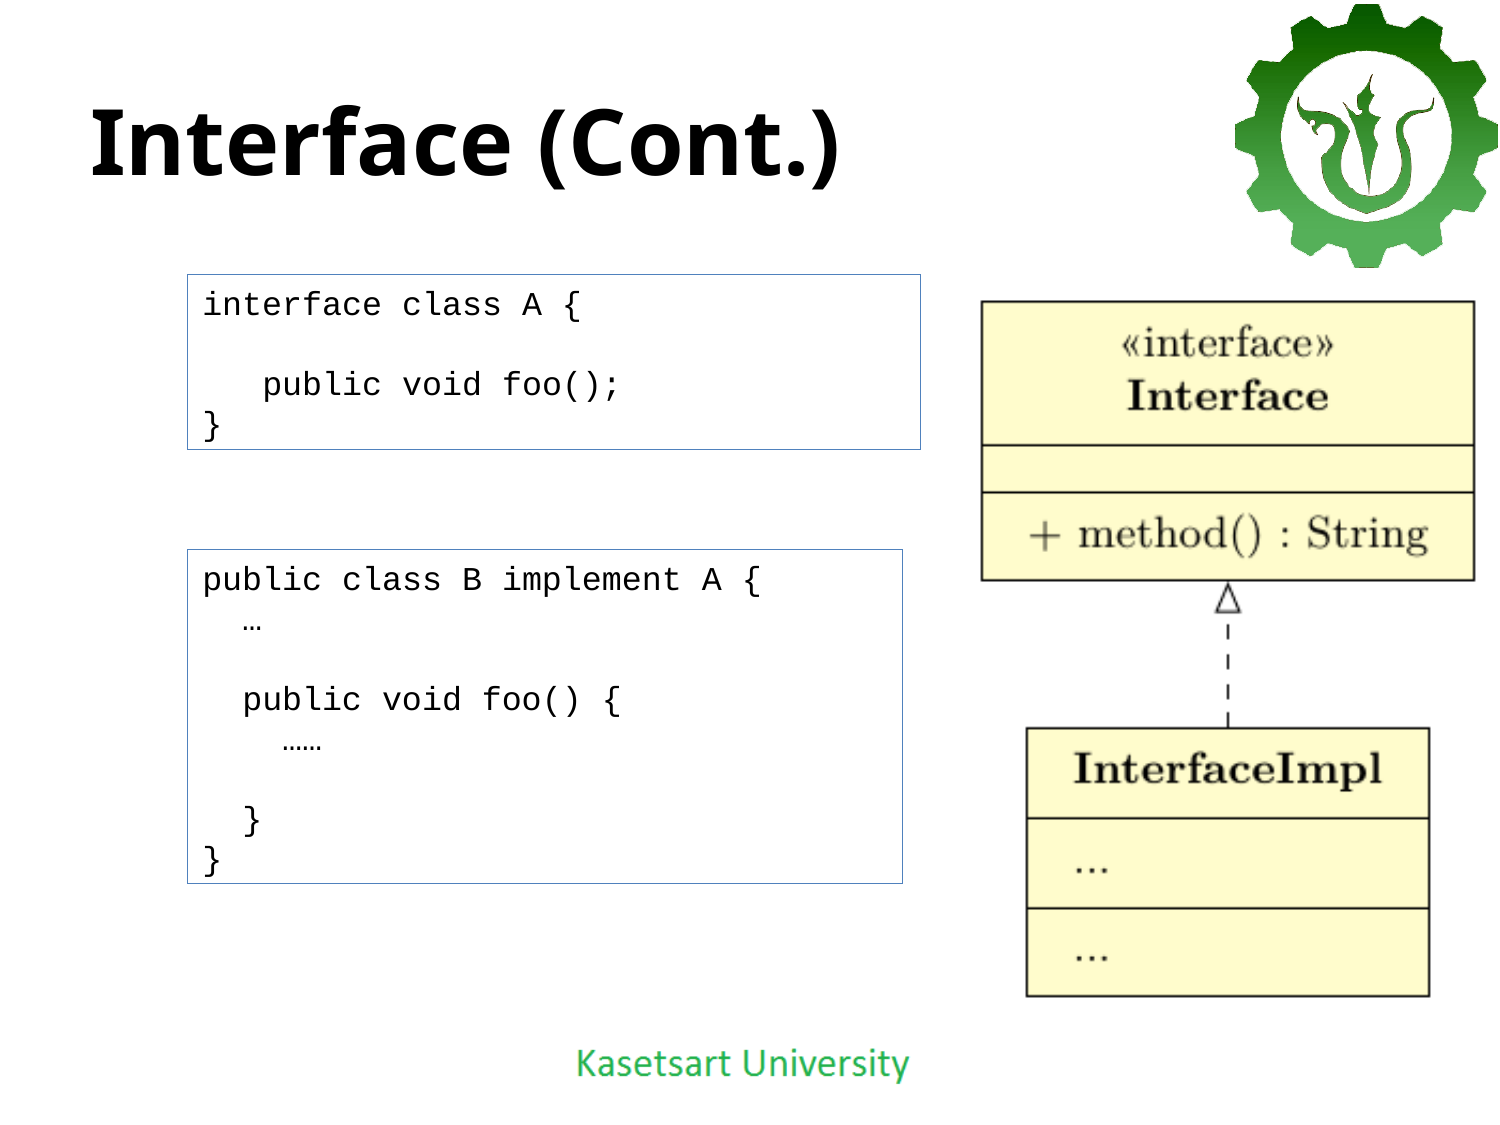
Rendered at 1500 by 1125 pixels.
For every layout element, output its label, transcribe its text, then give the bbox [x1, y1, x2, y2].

picture [575, 1037, 913, 1088]
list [974, 299, 1480, 1000]
text_box interface class A { public void foo(); } [187, 274, 921, 450]
text_box public class B implement A { … public void foo() { …… } } [187, 549, 903, 884]
picture [1231, 0, 1500, 272]
title Interface (Cont.) [75, 45, 1425, 233]
